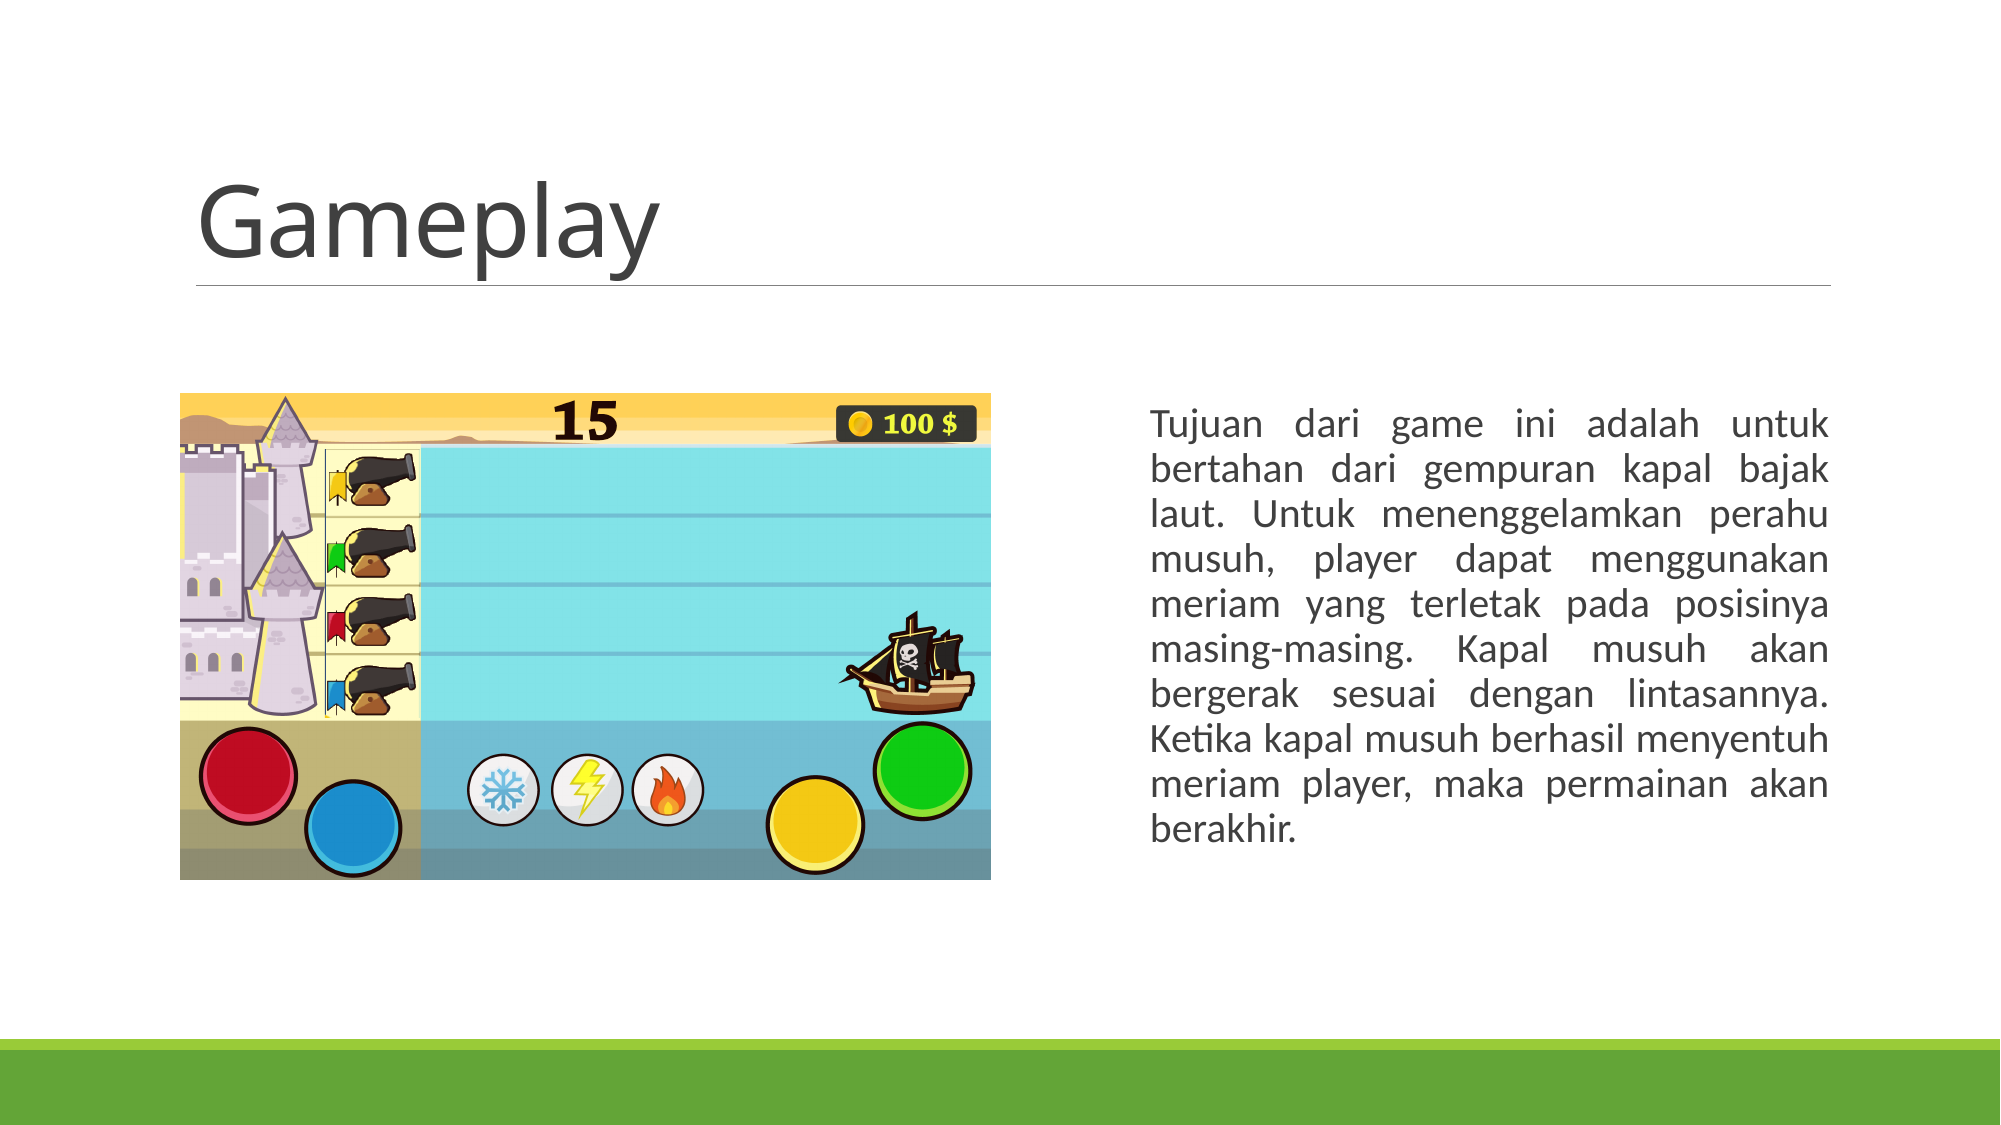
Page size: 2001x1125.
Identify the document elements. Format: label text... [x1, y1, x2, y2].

picture [324, 449, 420, 719]
list Tujuan dari game ini adalah untuk bertahan dari gempuran kapal bajak laut. Untuk menenggelamkan perahu musuh, player dapat menggunakan meriam yang terletak pada posisinya masing-masing. Kapal musuh akan bergerak sesuai dengan lintasannya. Ketika kapal musuh berhasil menyentuh meriam player, maka permainan akan berakhir. [1134, 393, 1830, 935]
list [179, 393, 991, 881]
title Gameplay [180, 47, 1830, 285]
